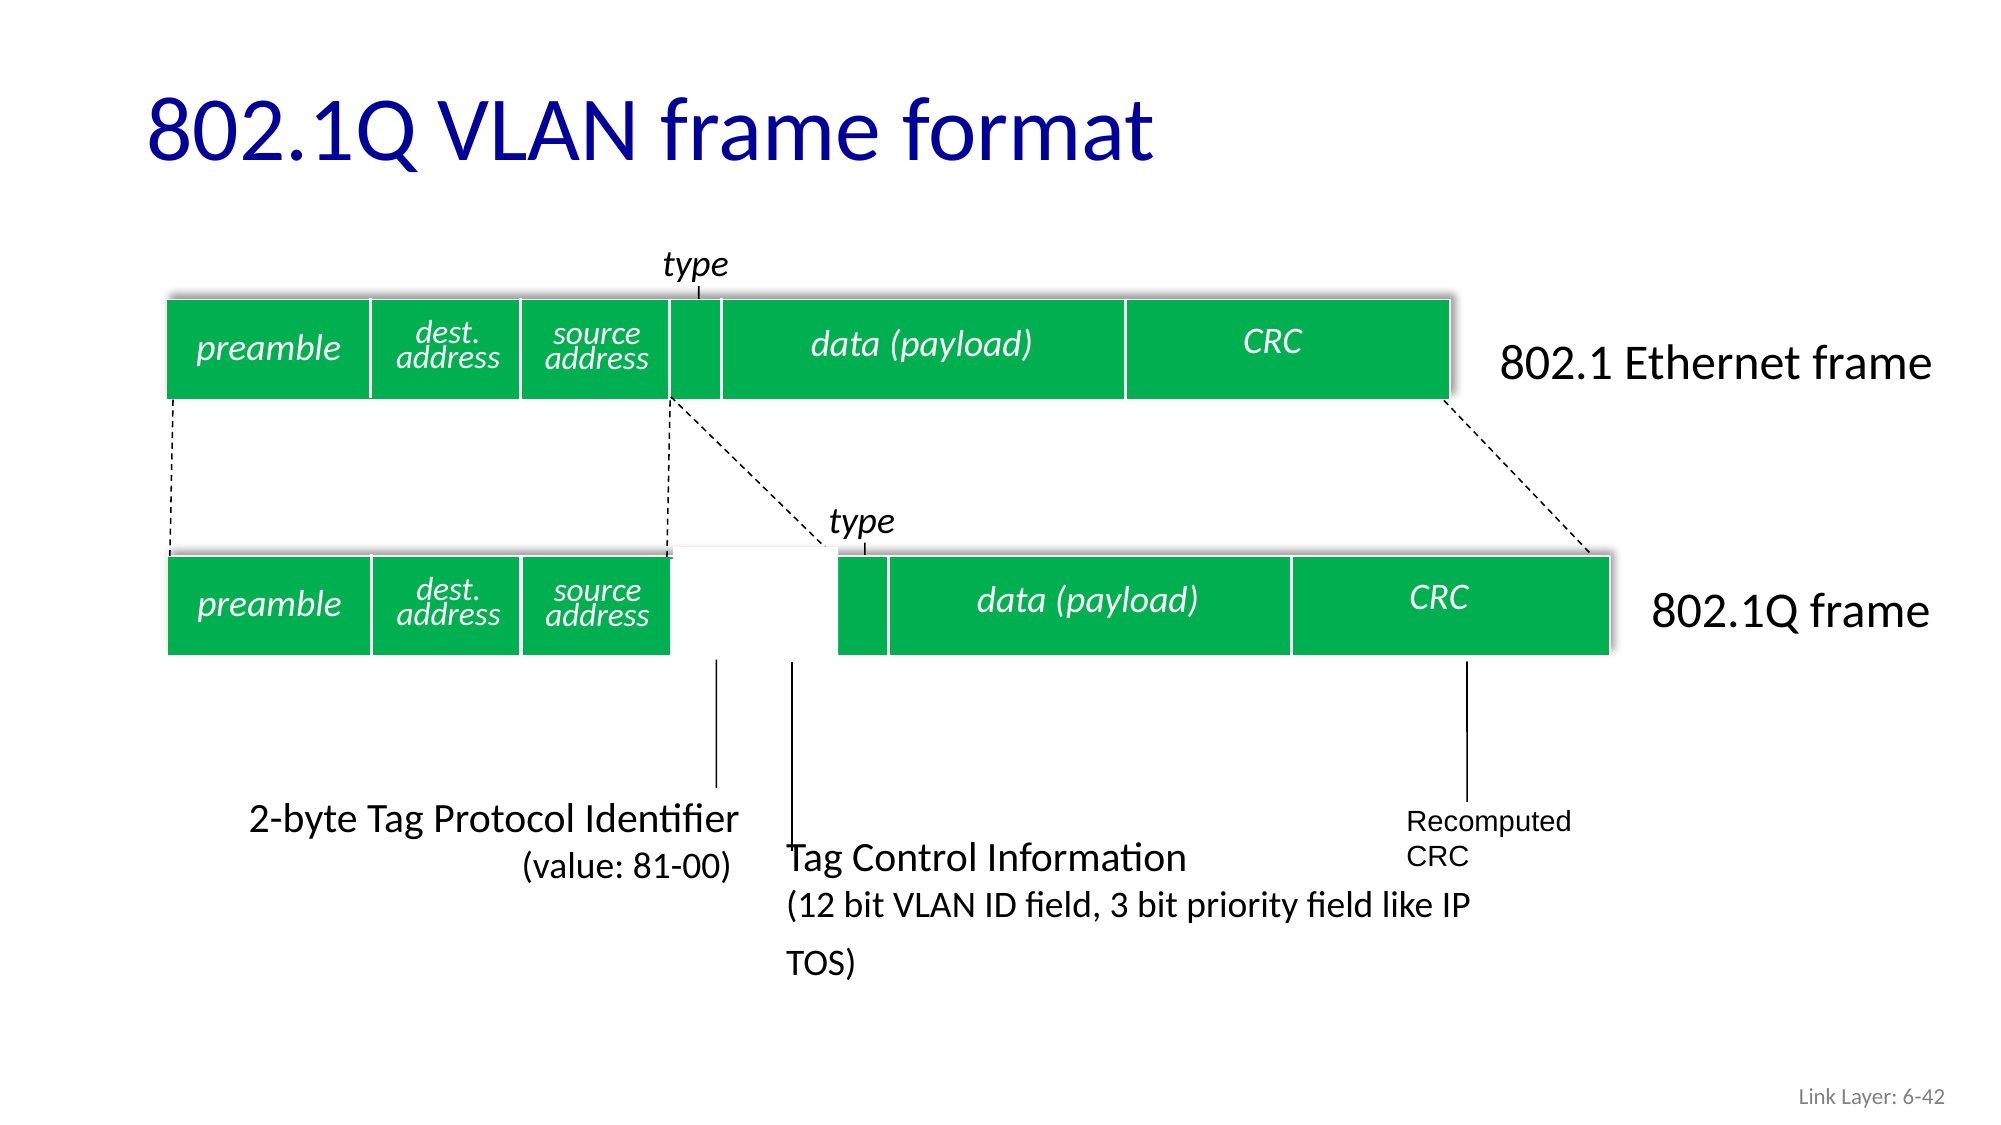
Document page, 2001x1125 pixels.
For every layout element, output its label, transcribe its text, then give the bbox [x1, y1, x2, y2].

title 802.1Q VLAN frame format [131, 57, 1857, 205]
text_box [159, 231, 1450, 396]
slide_number Link Layer: 6-42 [1510, 1065, 1961, 1125]
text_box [159, 396, 1948, 670]
text_box Recomputed CRC [1391, 801, 1596, 881]
text_box 802.1 Ethernet frame [1484, 321, 1949, 397]
text_box 2-byte Tag Protocol Identifier (value: 81-00) [233, 783, 755, 893]
text_box Tag Control Information (12 bit VLAN ID field, 3 bit priority field like IP TOS) [771, 822, 1562, 993]
